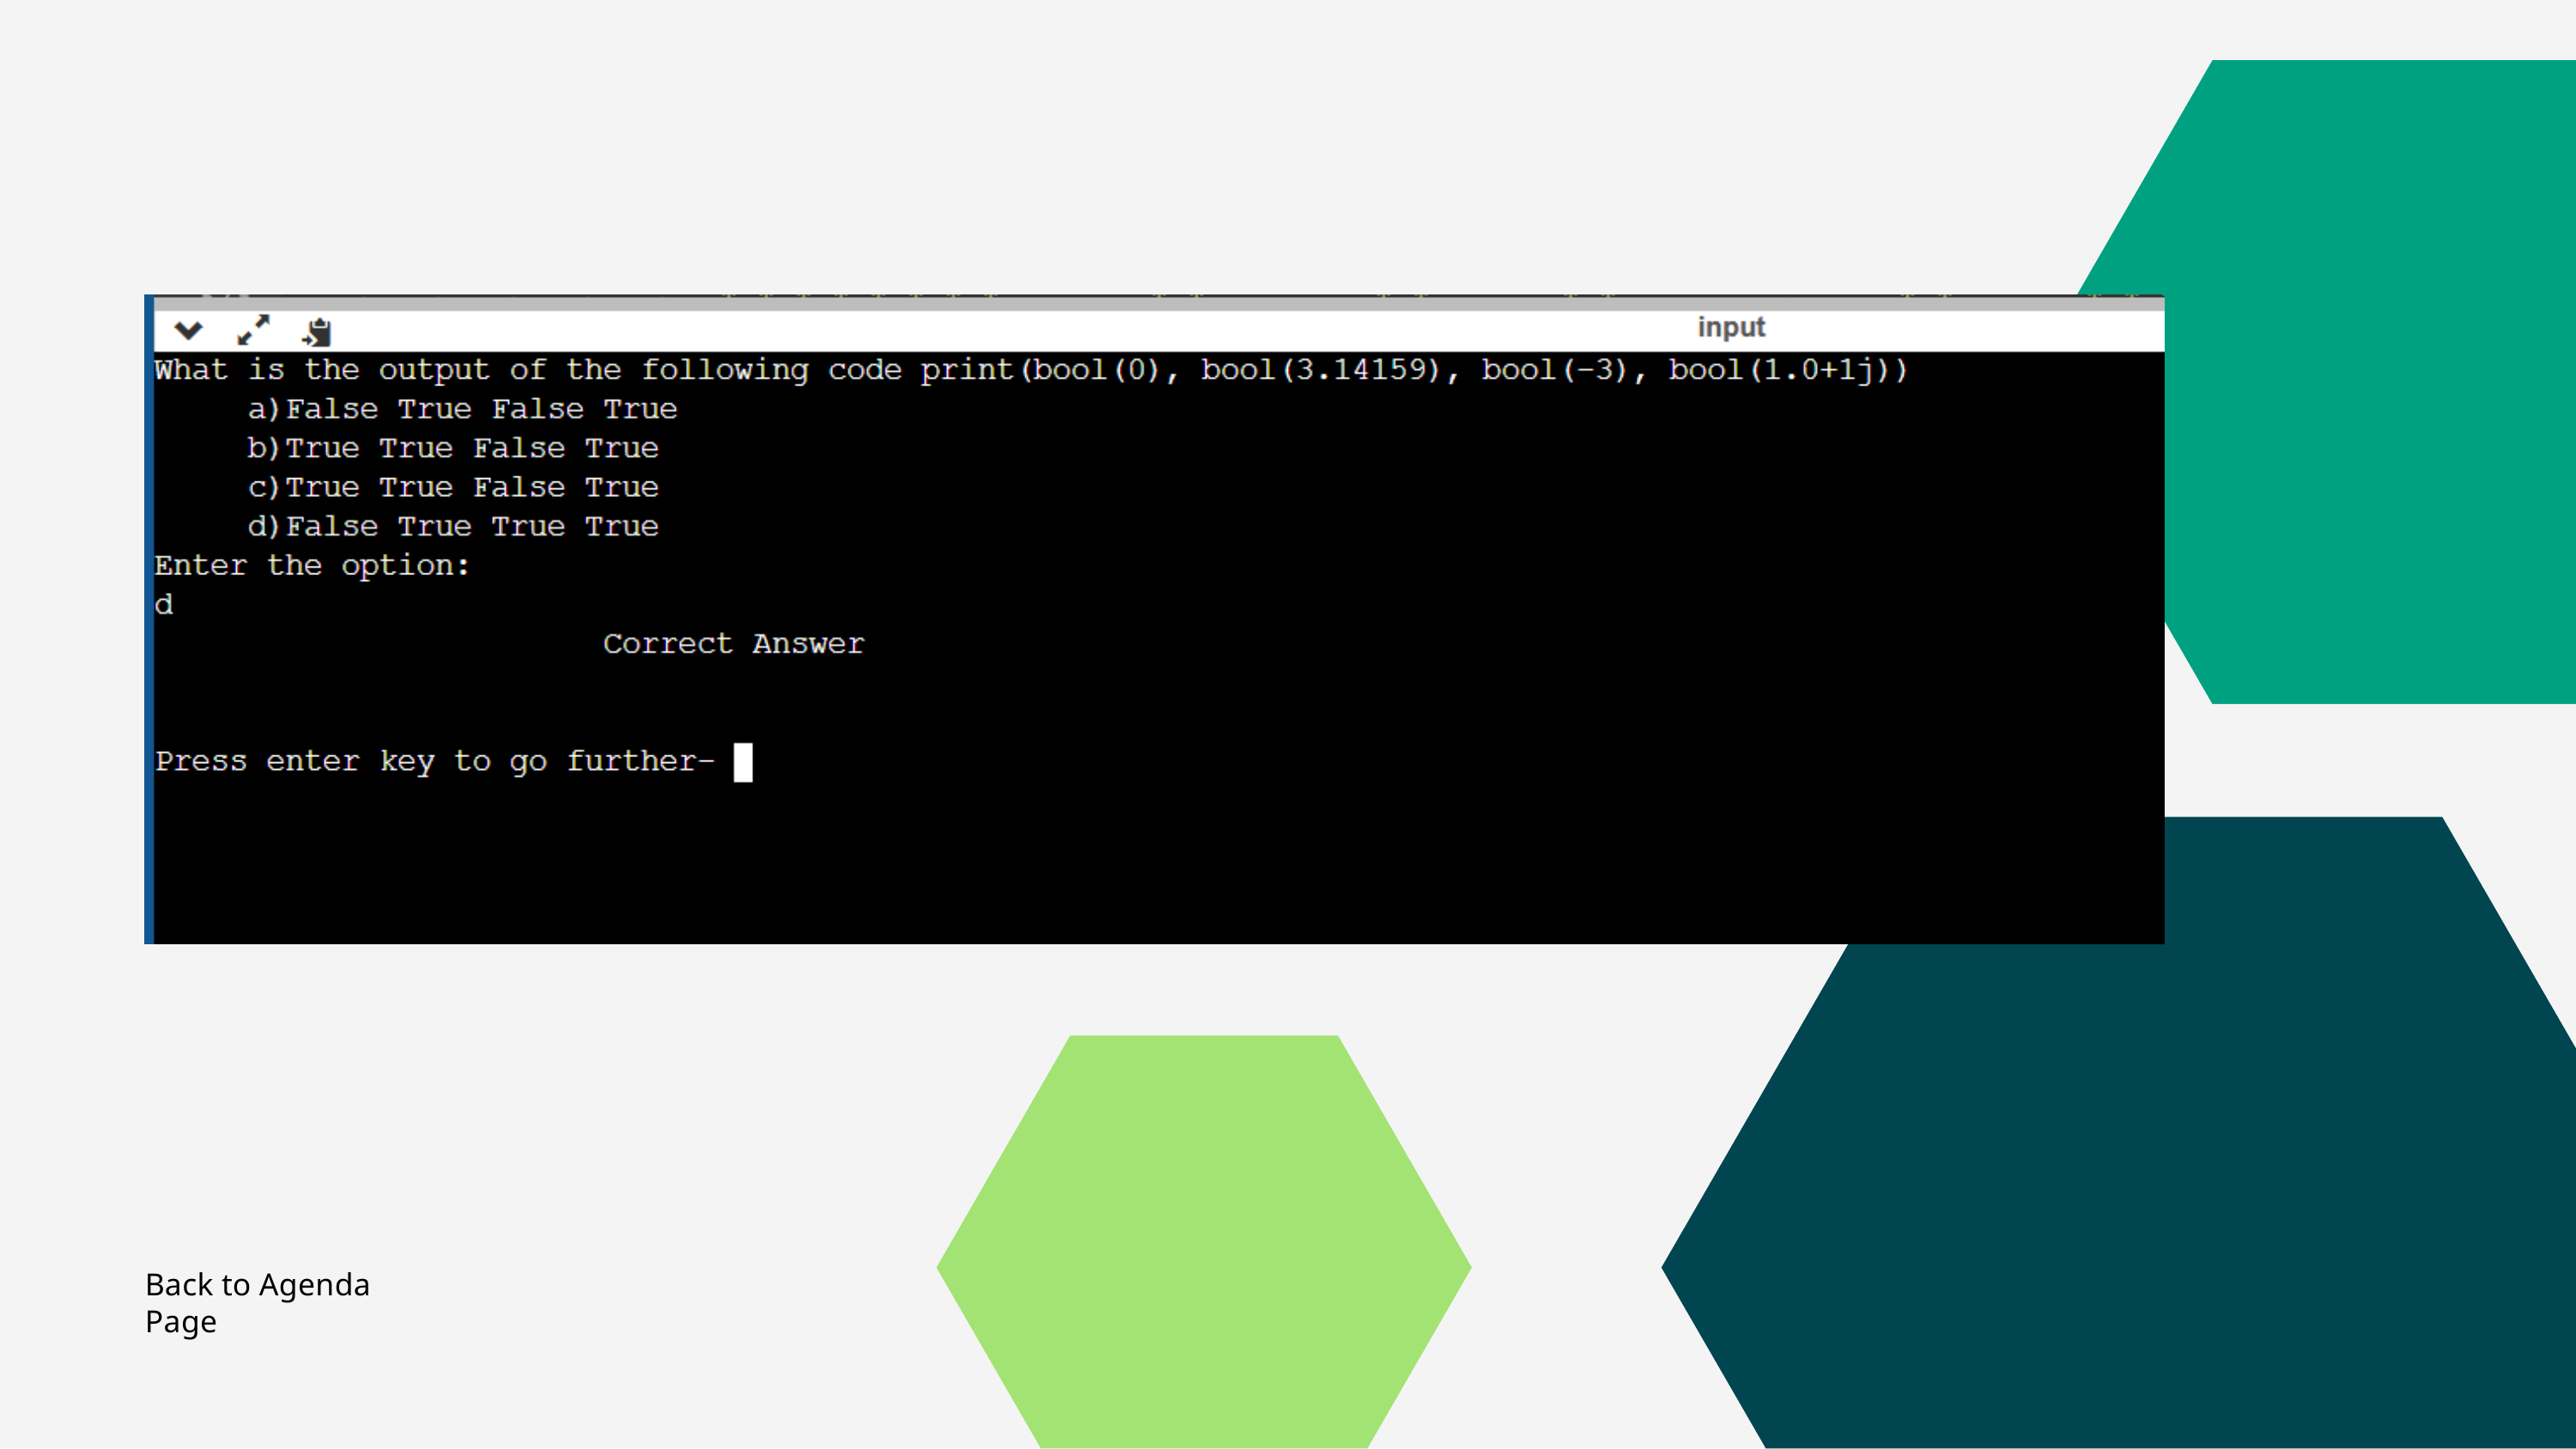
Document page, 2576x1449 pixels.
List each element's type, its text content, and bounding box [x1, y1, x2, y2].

picture [144, 294, 2165, 944]
footer Back to Agenda Page [143, 1265, 434, 1449]
